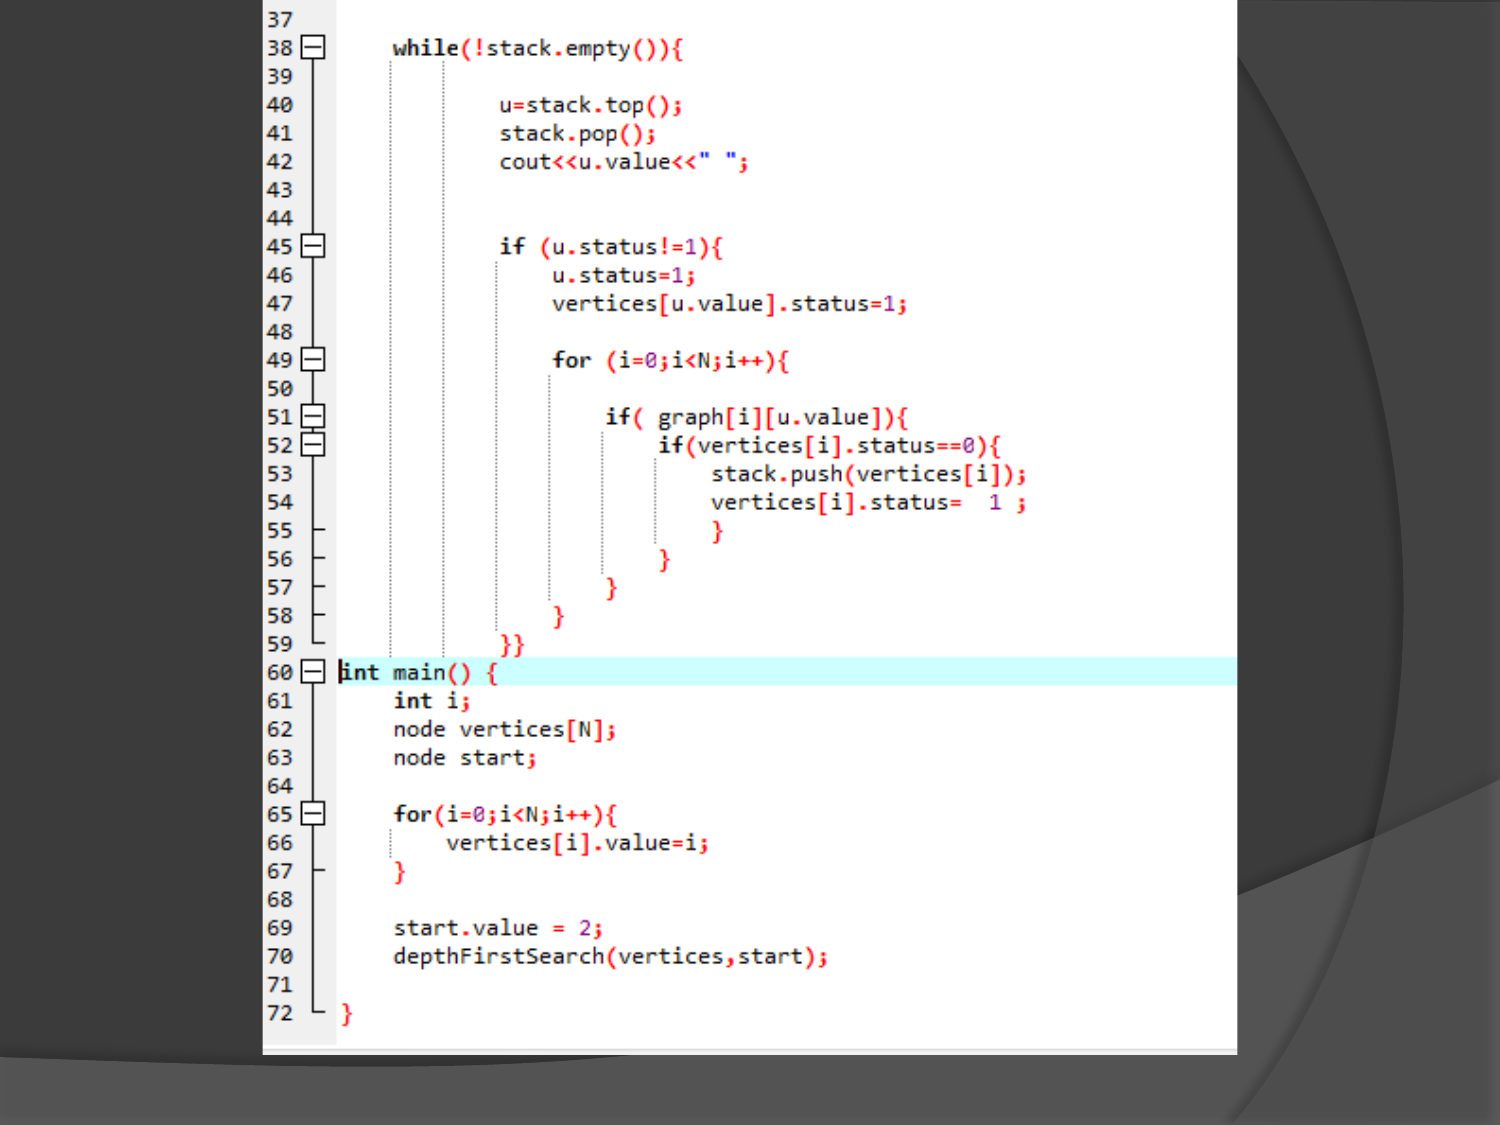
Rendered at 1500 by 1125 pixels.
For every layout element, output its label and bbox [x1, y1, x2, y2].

list [262, 0, 1238, 1055]
